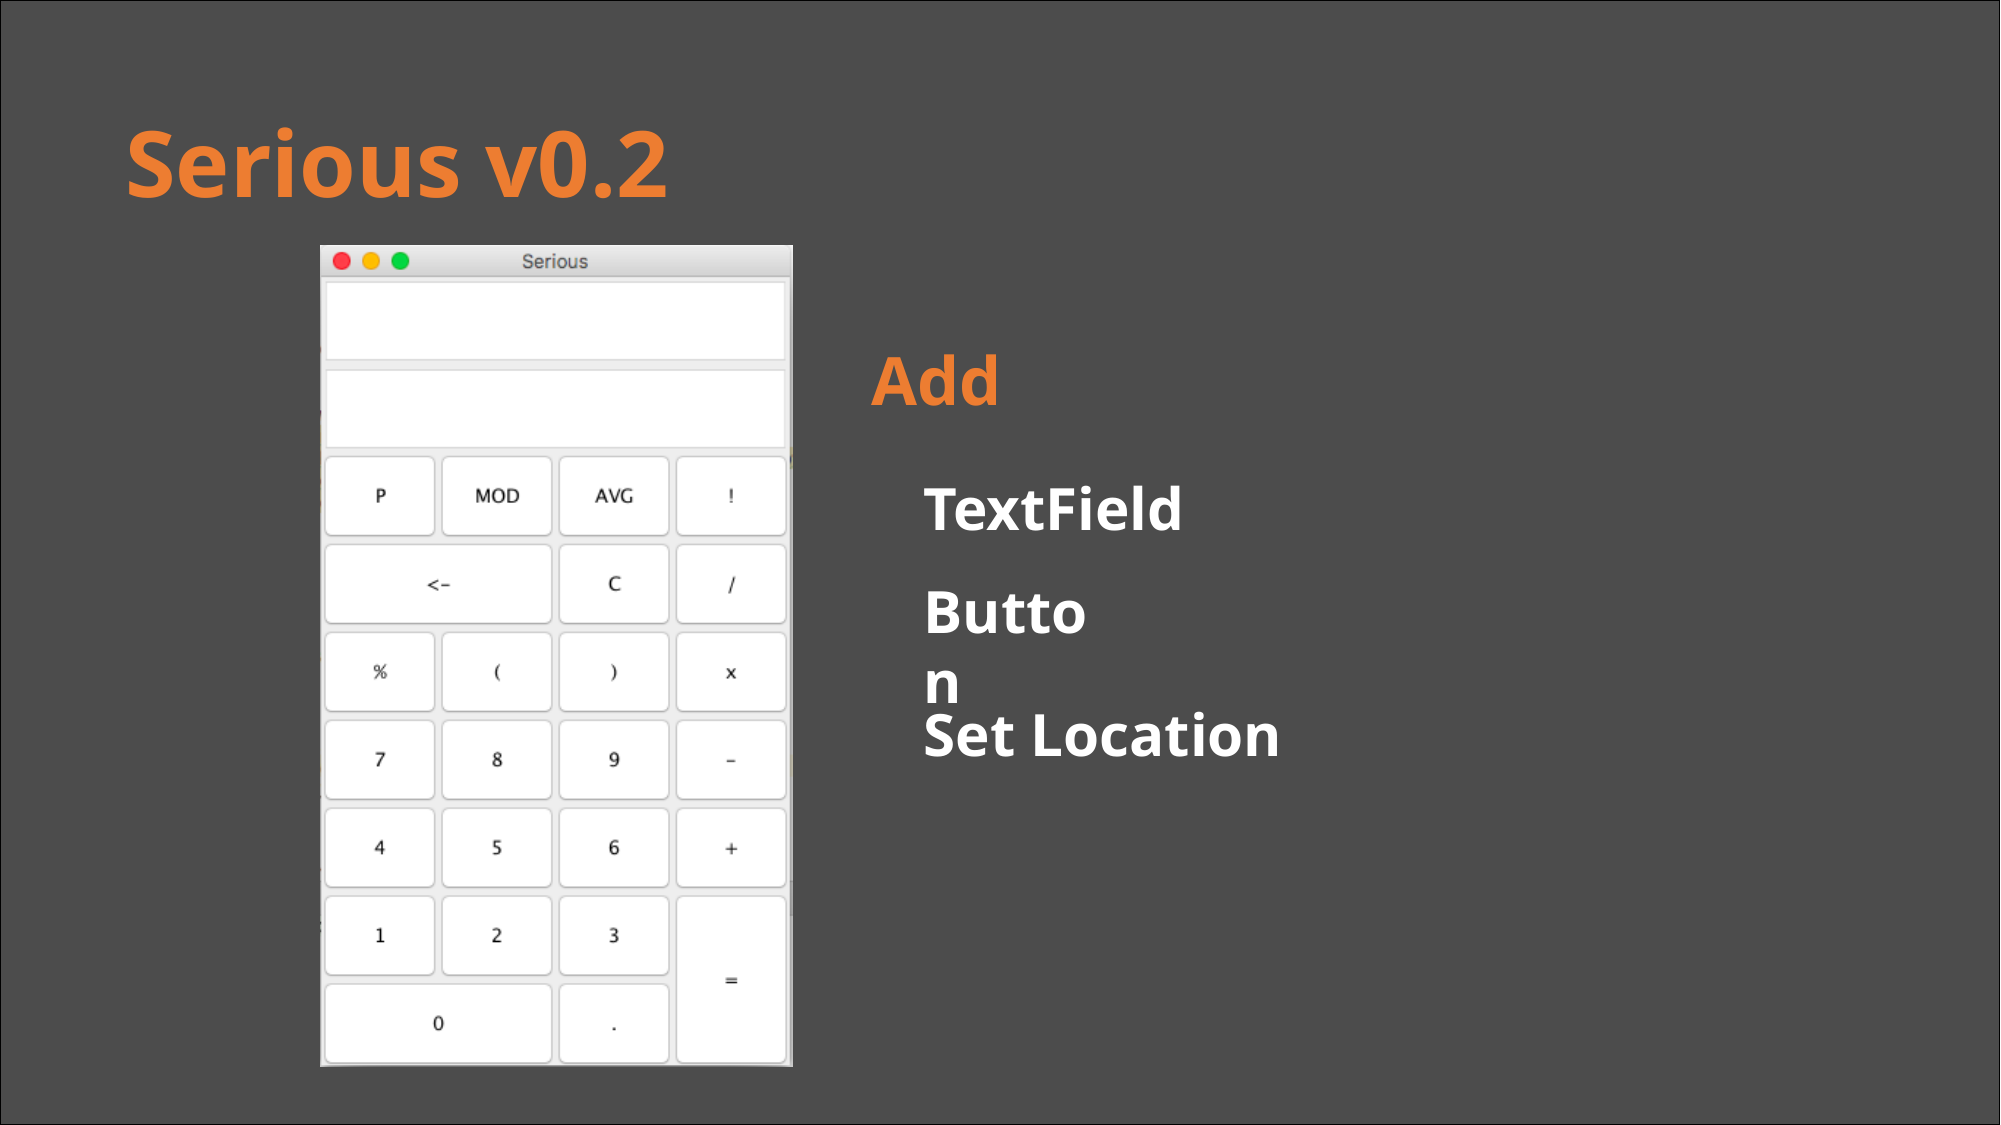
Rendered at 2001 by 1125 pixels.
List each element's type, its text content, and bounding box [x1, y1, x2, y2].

text_box Button [908, 567, 1134, 690]
text_box [0, 0, 2000, 1125]
text_box Set Location [908, 690, 1304, 776]
picture [320, 245, 793, 1067]
text_box Add [857, 331, 1114, 427]
text_box Serious v0.2 [110, 98, 793, 223]
text_box TextField [908, 464, 1213, 550]
